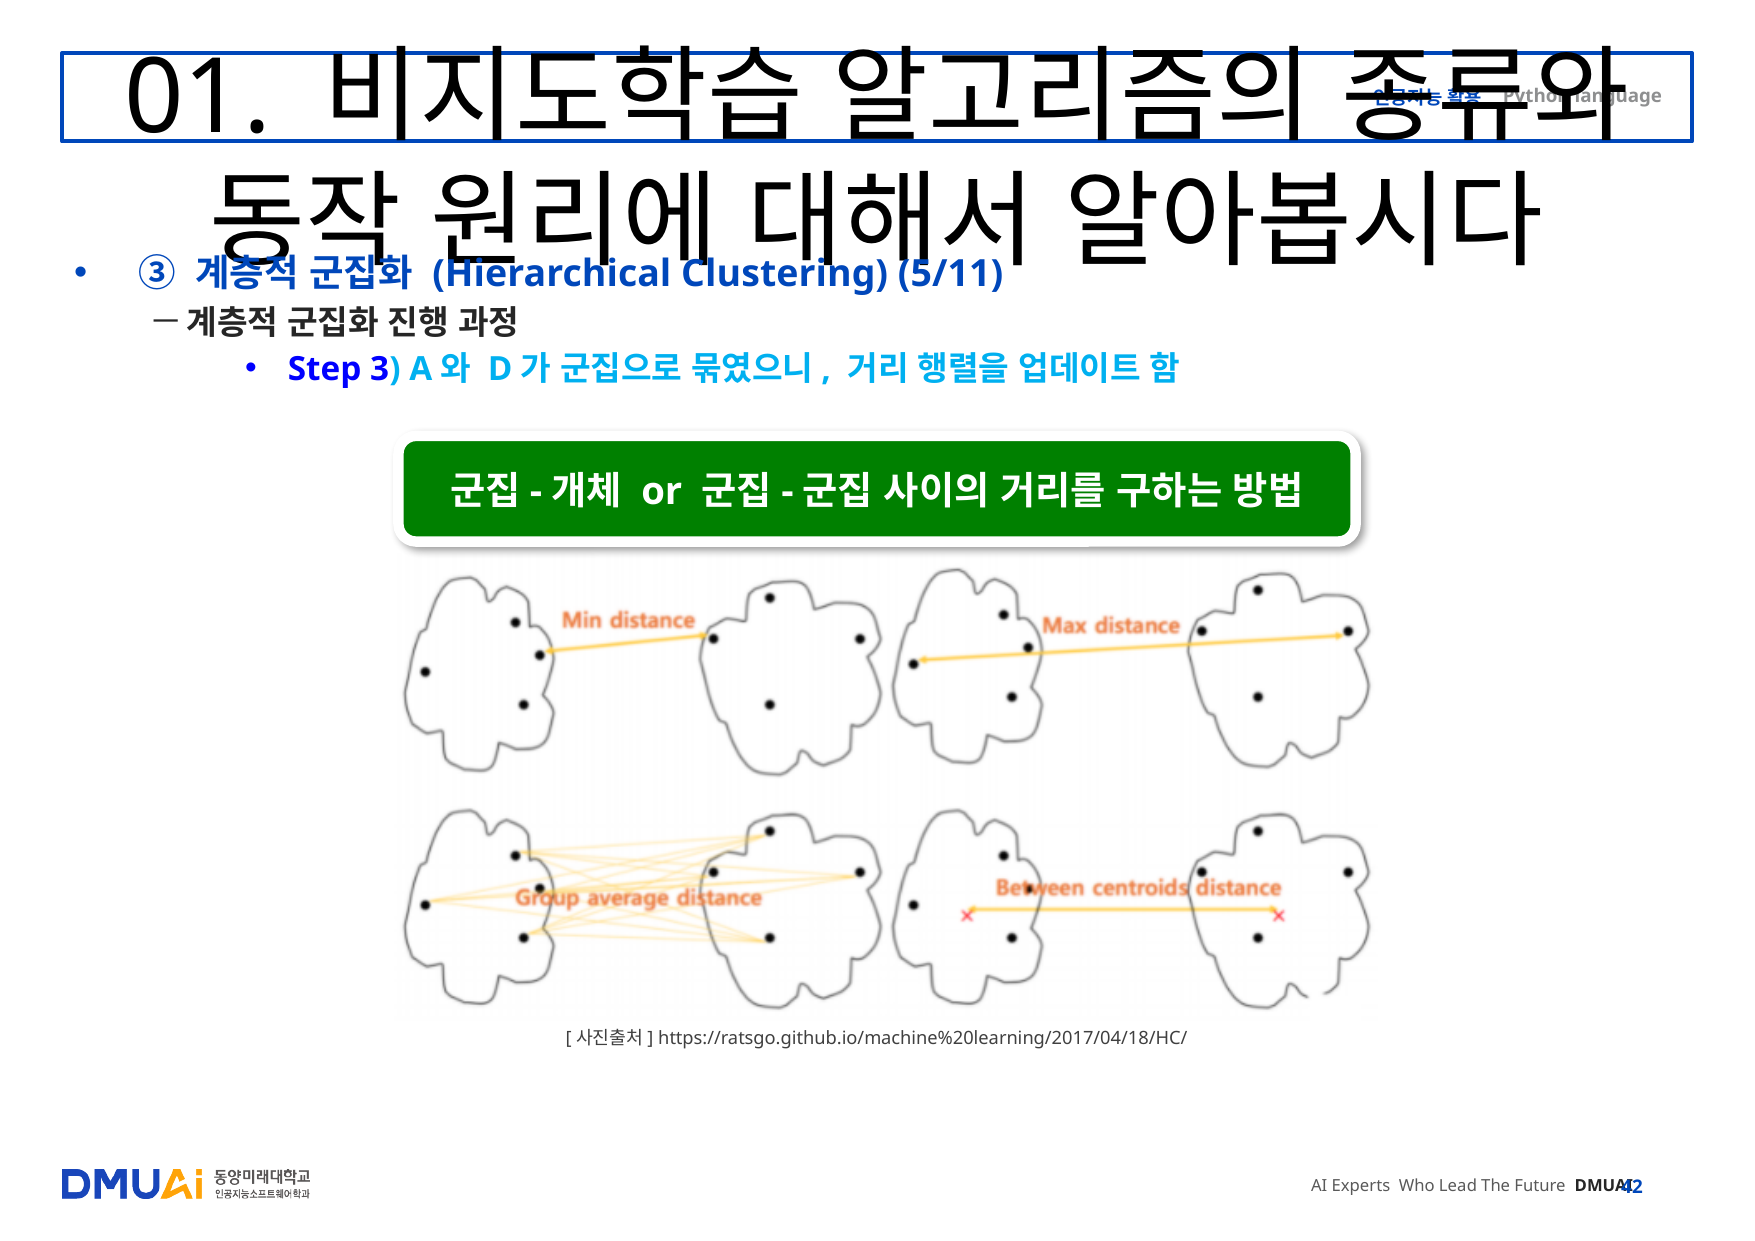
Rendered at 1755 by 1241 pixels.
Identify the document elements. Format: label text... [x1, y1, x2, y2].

text_box 군집-개체 or 군집-군집 사이의 거리를 구하는 방법 [396, 433, 1358, 540]
text_box [사진출처] https://ratsgo.github.io/machine%20learning/2017/04/18/HC/ [550, 1033, 1204, 1056]
picture [62, 1169, 310, 1199]
list ③ 계층적 군집화 (Hierarchical Clustering) (5/11) 계층적 군집화 진행 과정 Step 3) A와 D가 군집으로 묶였으니, 거리 행렬을 업데이트 함 [56, 240, 1710, 1016]
picture [360, 541, 1394, 1025]
slide_number 42 [1257, 1149, 1667, 1216]
title 01. 비지도학습 알고리즘의 종류와 동작 원리에 대해서 알아봅시다 [87, 49, 1667, 240]
